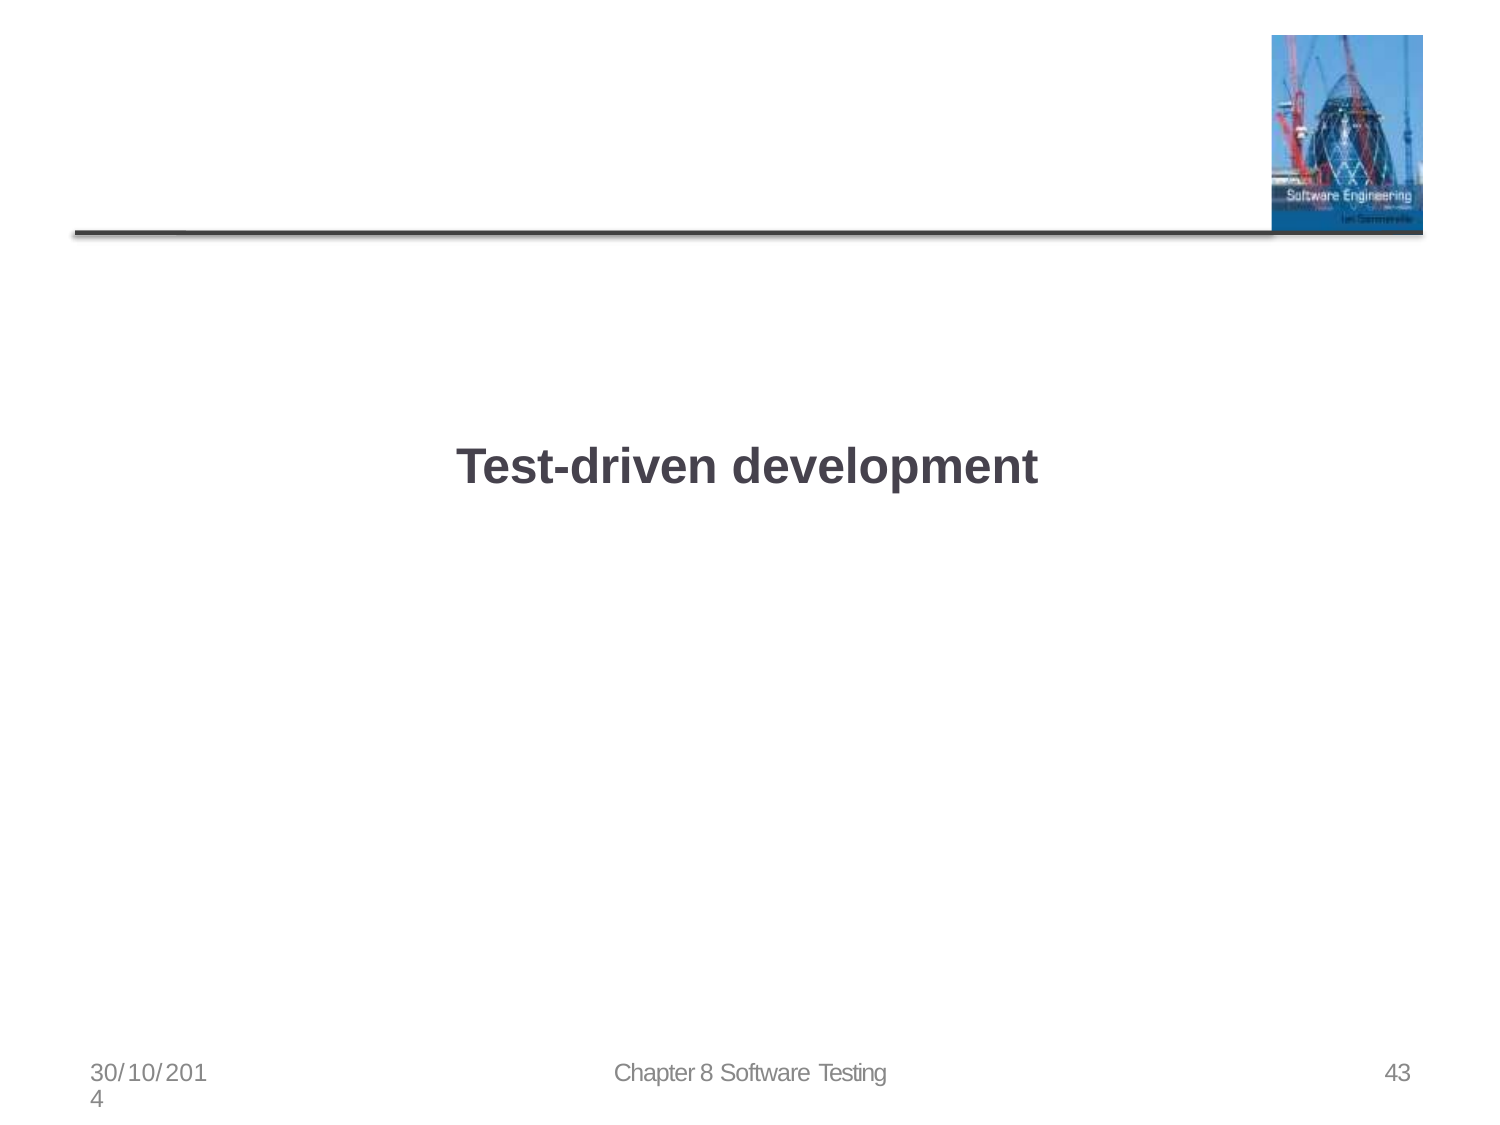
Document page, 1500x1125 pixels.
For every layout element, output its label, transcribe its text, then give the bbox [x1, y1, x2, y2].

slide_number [87, 1060, 214, 1125]
title Test-driven development [453, 431, 1047, 622]
picture [67, 35, 1433, 246]
footer Chapter 8 Software Testing [611, 1060, 889, 1125]
slide_number 10 [1380, 1060, 1415, 1125]
